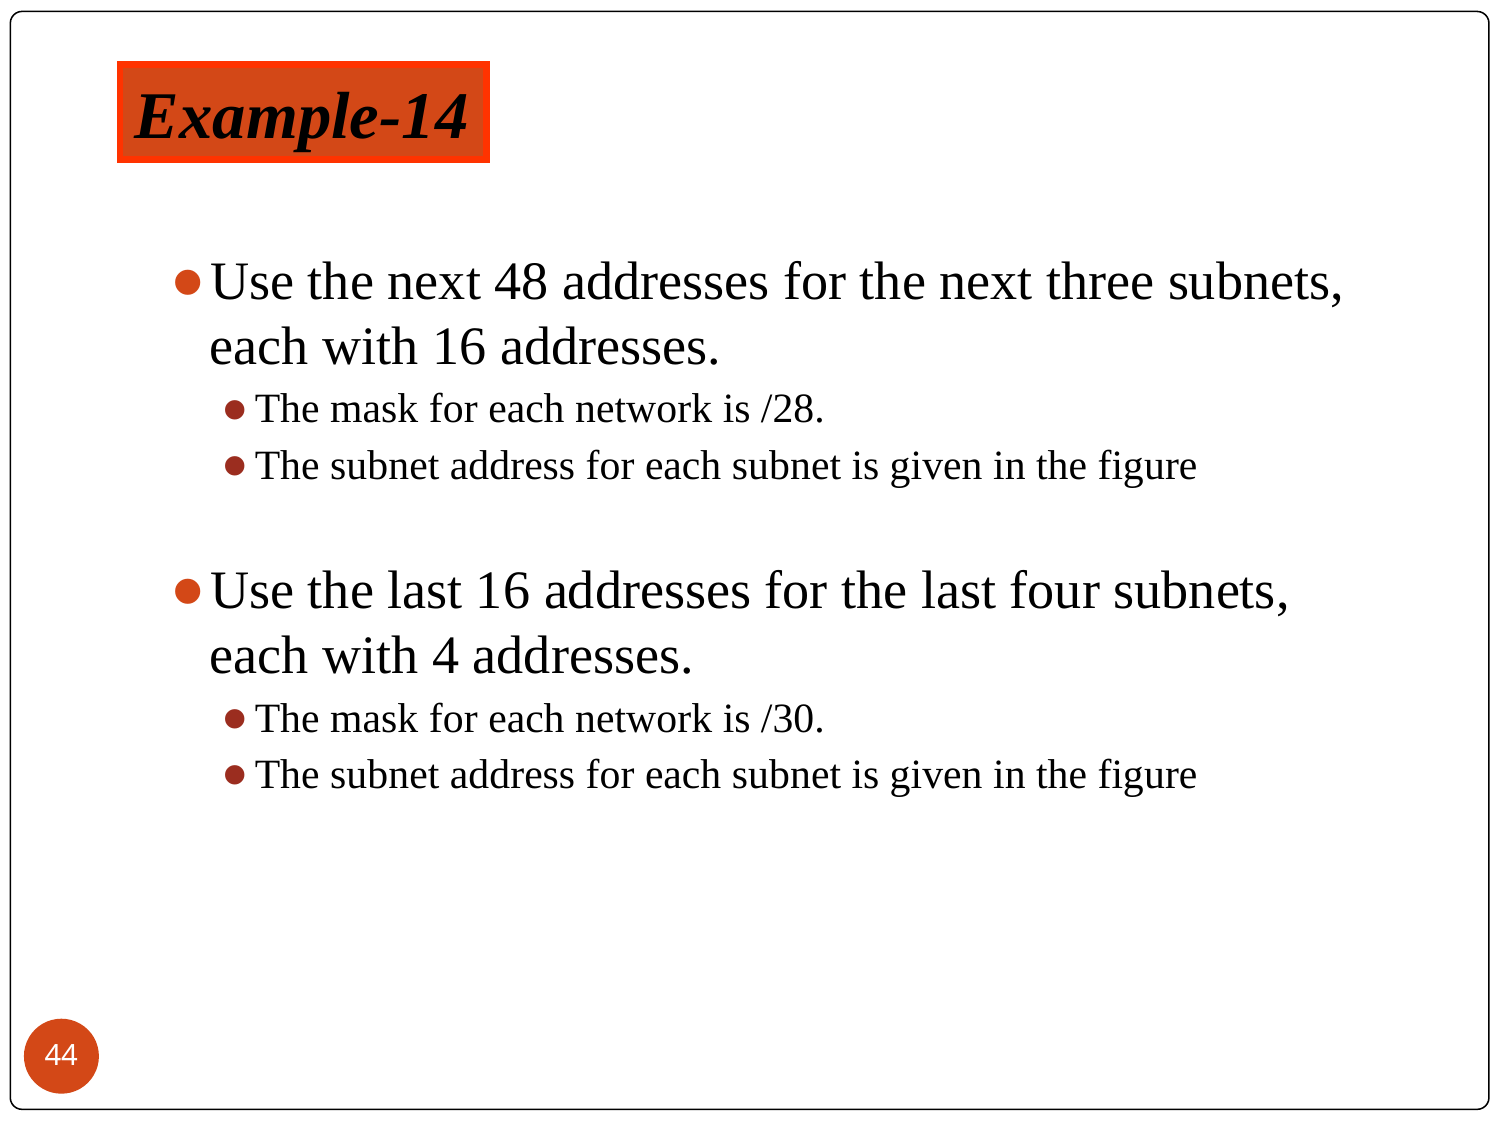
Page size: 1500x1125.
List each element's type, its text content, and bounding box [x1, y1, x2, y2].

list Use the next 48 addresses for the next three subnets, each with 16 addresses. The mask for each network is /28. The subnet address for each subnet is given in the figure Use the last 16 addresses for the last four subnets, each with 4 addresses. The mask for each network is /30. The subnet address for each subnet is given in the figure [150, 237, 1425, 988]
text_box Example-14 [119, 64, 487, 160]
text_box ‹#› [23, 1018, 99, 1094]
